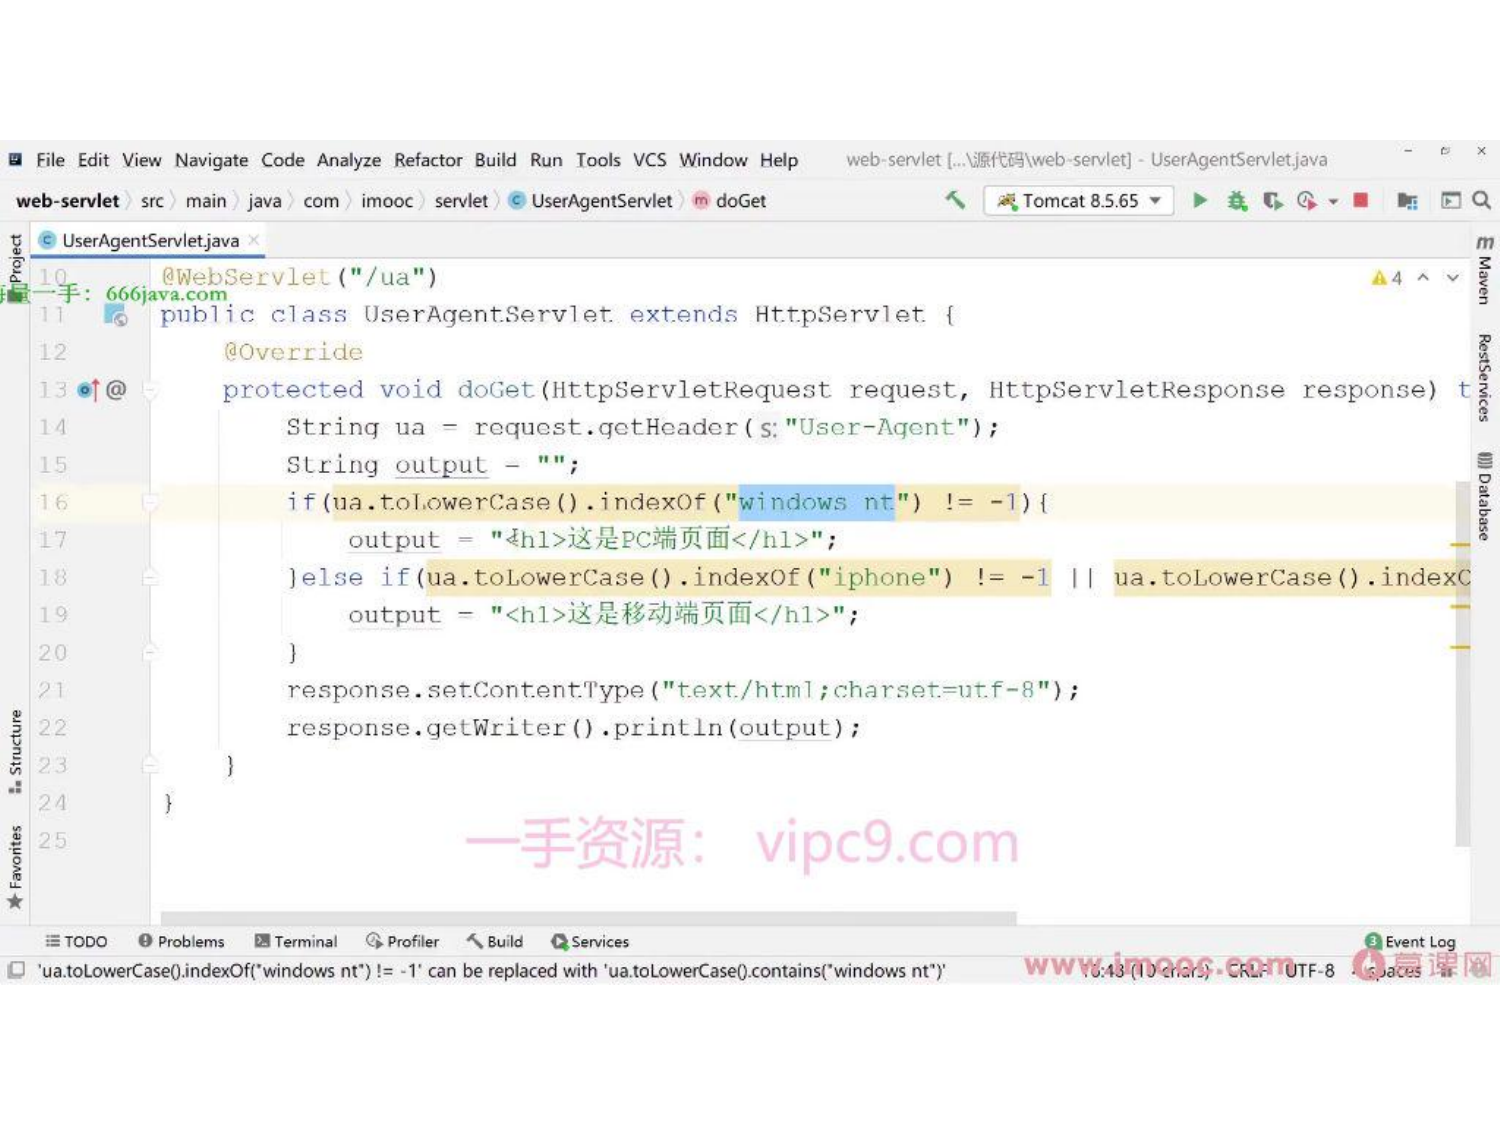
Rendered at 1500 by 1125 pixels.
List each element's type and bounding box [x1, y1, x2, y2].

picture [0, 140, 1500, 985]
